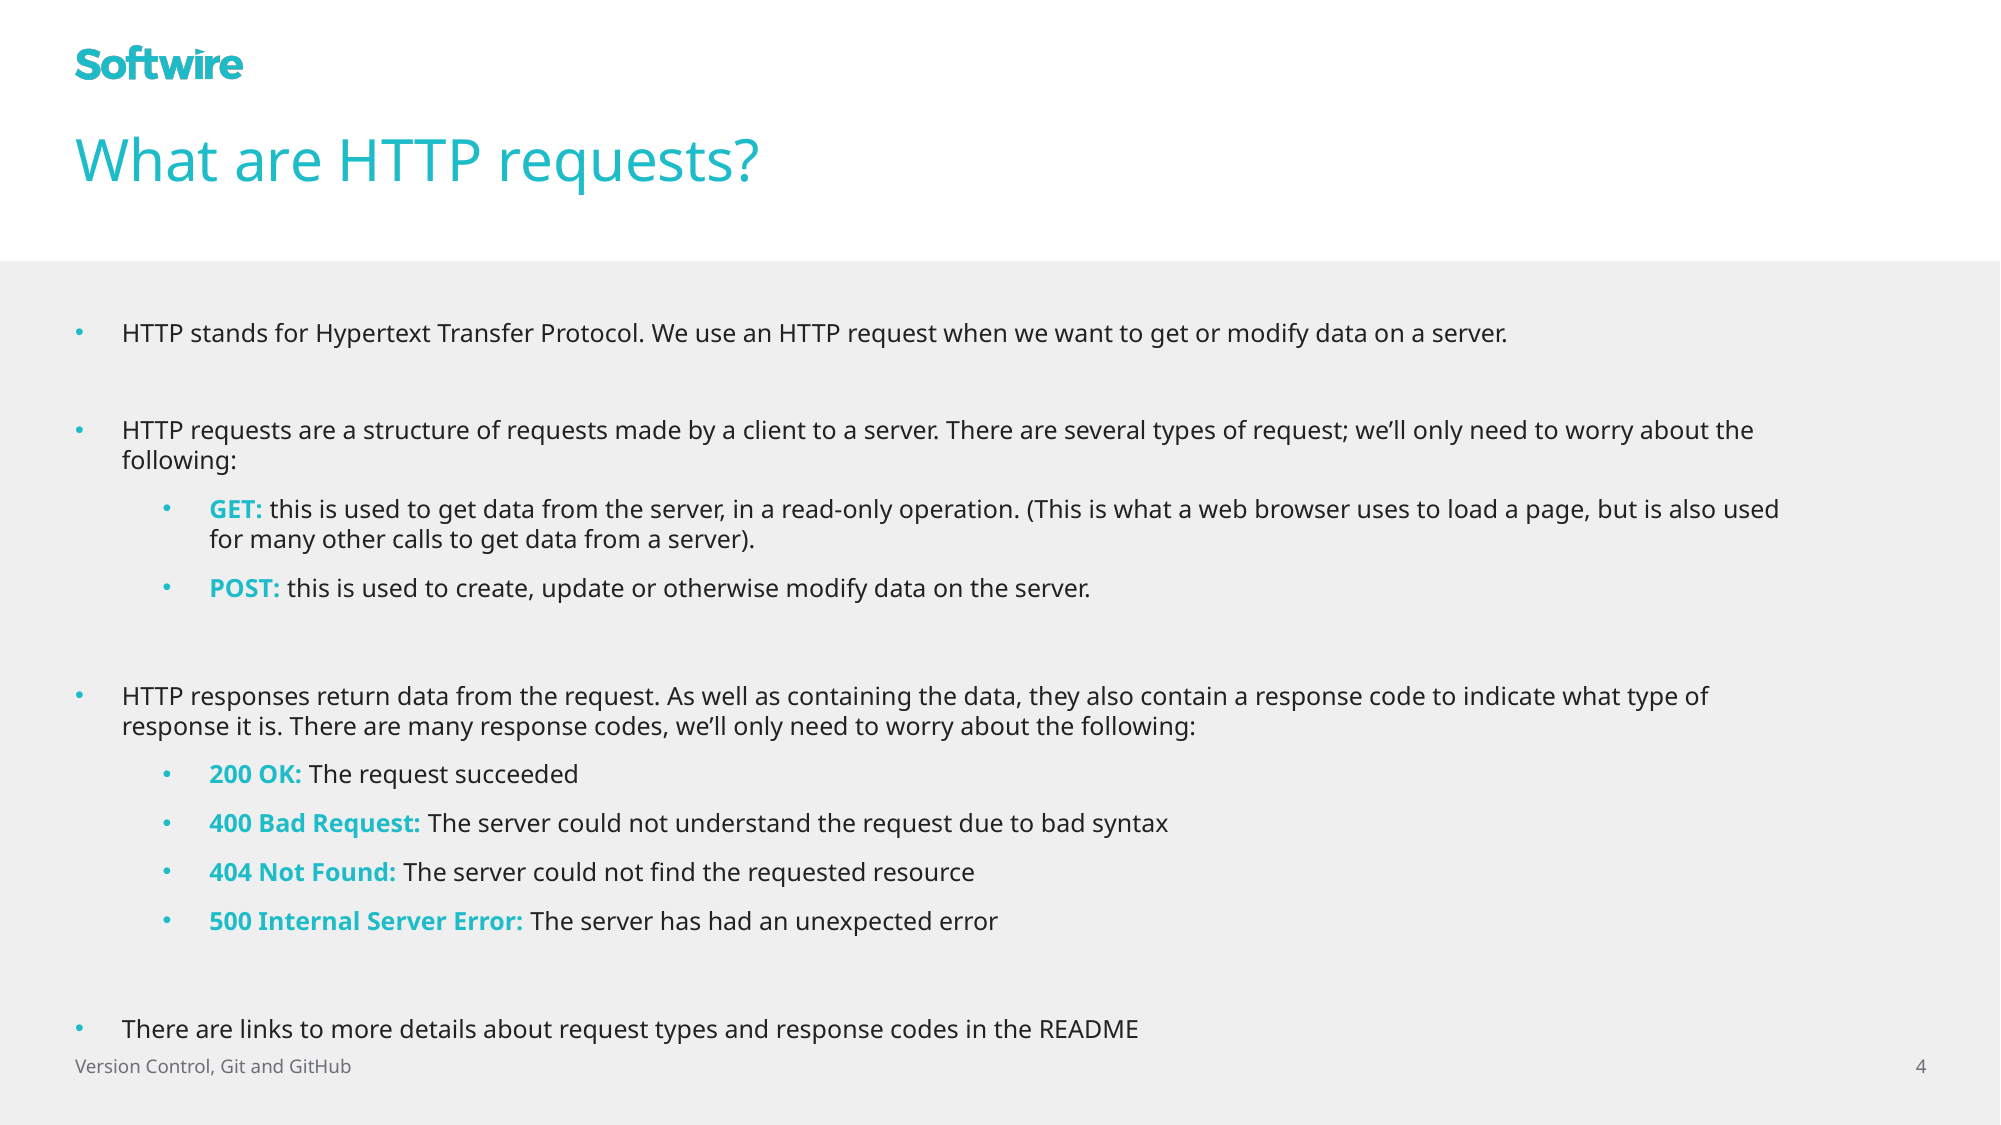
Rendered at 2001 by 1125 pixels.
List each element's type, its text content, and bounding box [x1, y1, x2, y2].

list HTTP stands for Hypertext Transfer Protocol. We use an HTTP request when we want to get or modify data on a server. HTTP requests are a structure of requests made by a client to a server. There are several types of request; we’ll only need to worry about the following: GET: this is used to get data from the server, in a read-only operation. (This is what a web browser uses to load a page, but is also used for many other calls to get data from a server). POST: this is used to create, update or otherwise modify data on the server. HTTP responses return data from the request. As well as containing the data, they also contain a response code to indicate what type of response it is. There are many response codes, we’ll only need to worry about the following: 200 OK: The request succeeded 400 Bad Request: The server could not understand the request due to bad syntax 404 Not Found: The server could not find the requested resource 500 Internal Server Error: The server has had an unexpected error There are links to more details about request types and response codes in the README [75, 317, 1807, 1030]
slide_number 4 [1806, 1048, 1927, 1086]
title What are HTTP requests? [75, 131, 1807, 317]
picture [75, 45, 243, 80]
footer Version Control, Git and GitHub [75, 1048, 1442, 1086]
